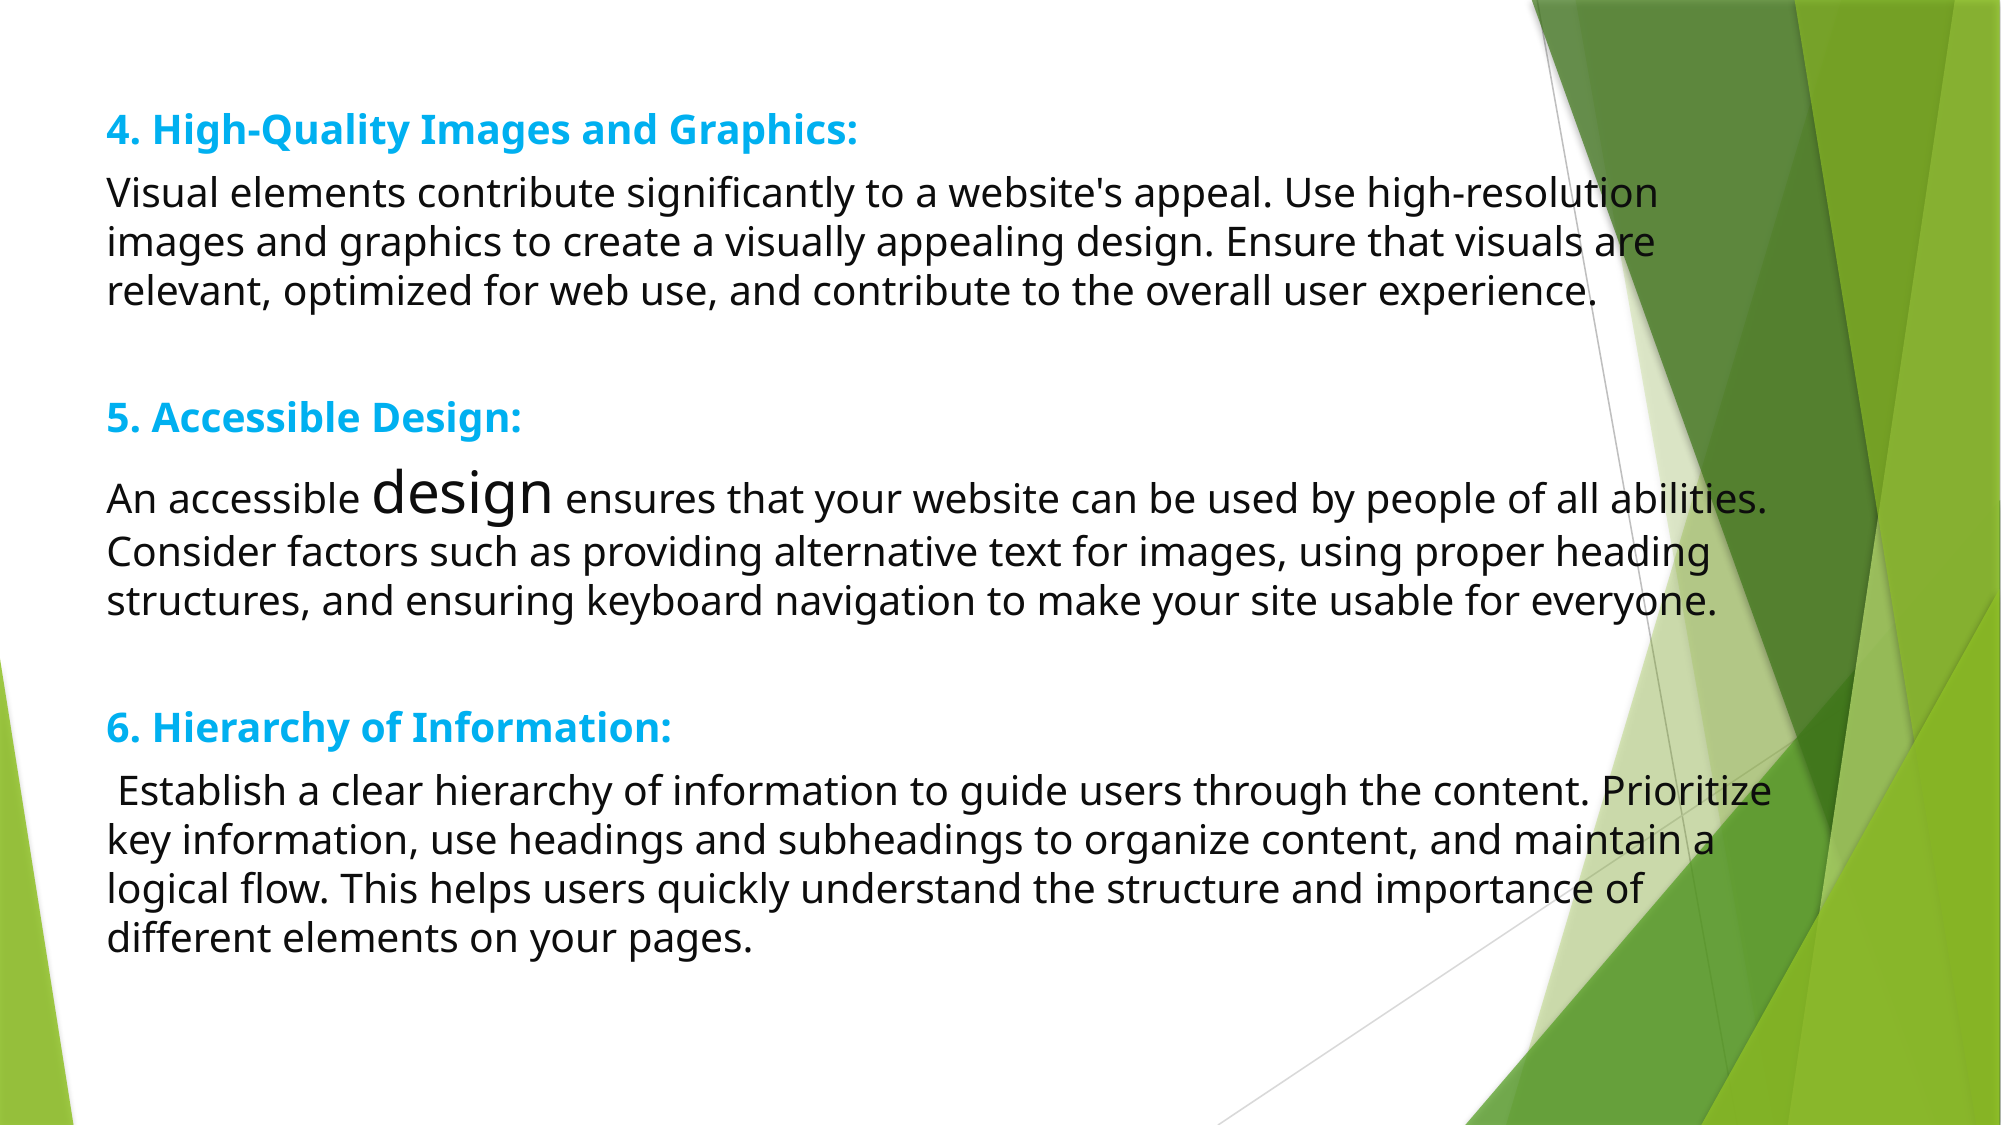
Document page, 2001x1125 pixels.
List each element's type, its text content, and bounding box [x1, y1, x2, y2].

list 4. High-Quality Images and Graphics: Visual elements contribute significantly to a website's appeal. Use high-resolution images and graphics to create a visually appealing design. Ensure that visuals are relevant, optimized for web use, and contribute to the overall user experience. 5. Accessible Design: An accessible design ensures that your website can be used by people of all abilities. Consider factors such as providing alternative text for images, using proper heading structures, and ensuring keyboard navigation to make your site usable for everyone. 6. Hierarchy of Information: Establish a clear hierarchy of information to guide users through the content. Prioritize key information, use headings and subheadings to organize content, and maintain a logical flow. This helps users quickly understand the structure and importance of different elements on your pages. [91, 96, 1817, 980]
